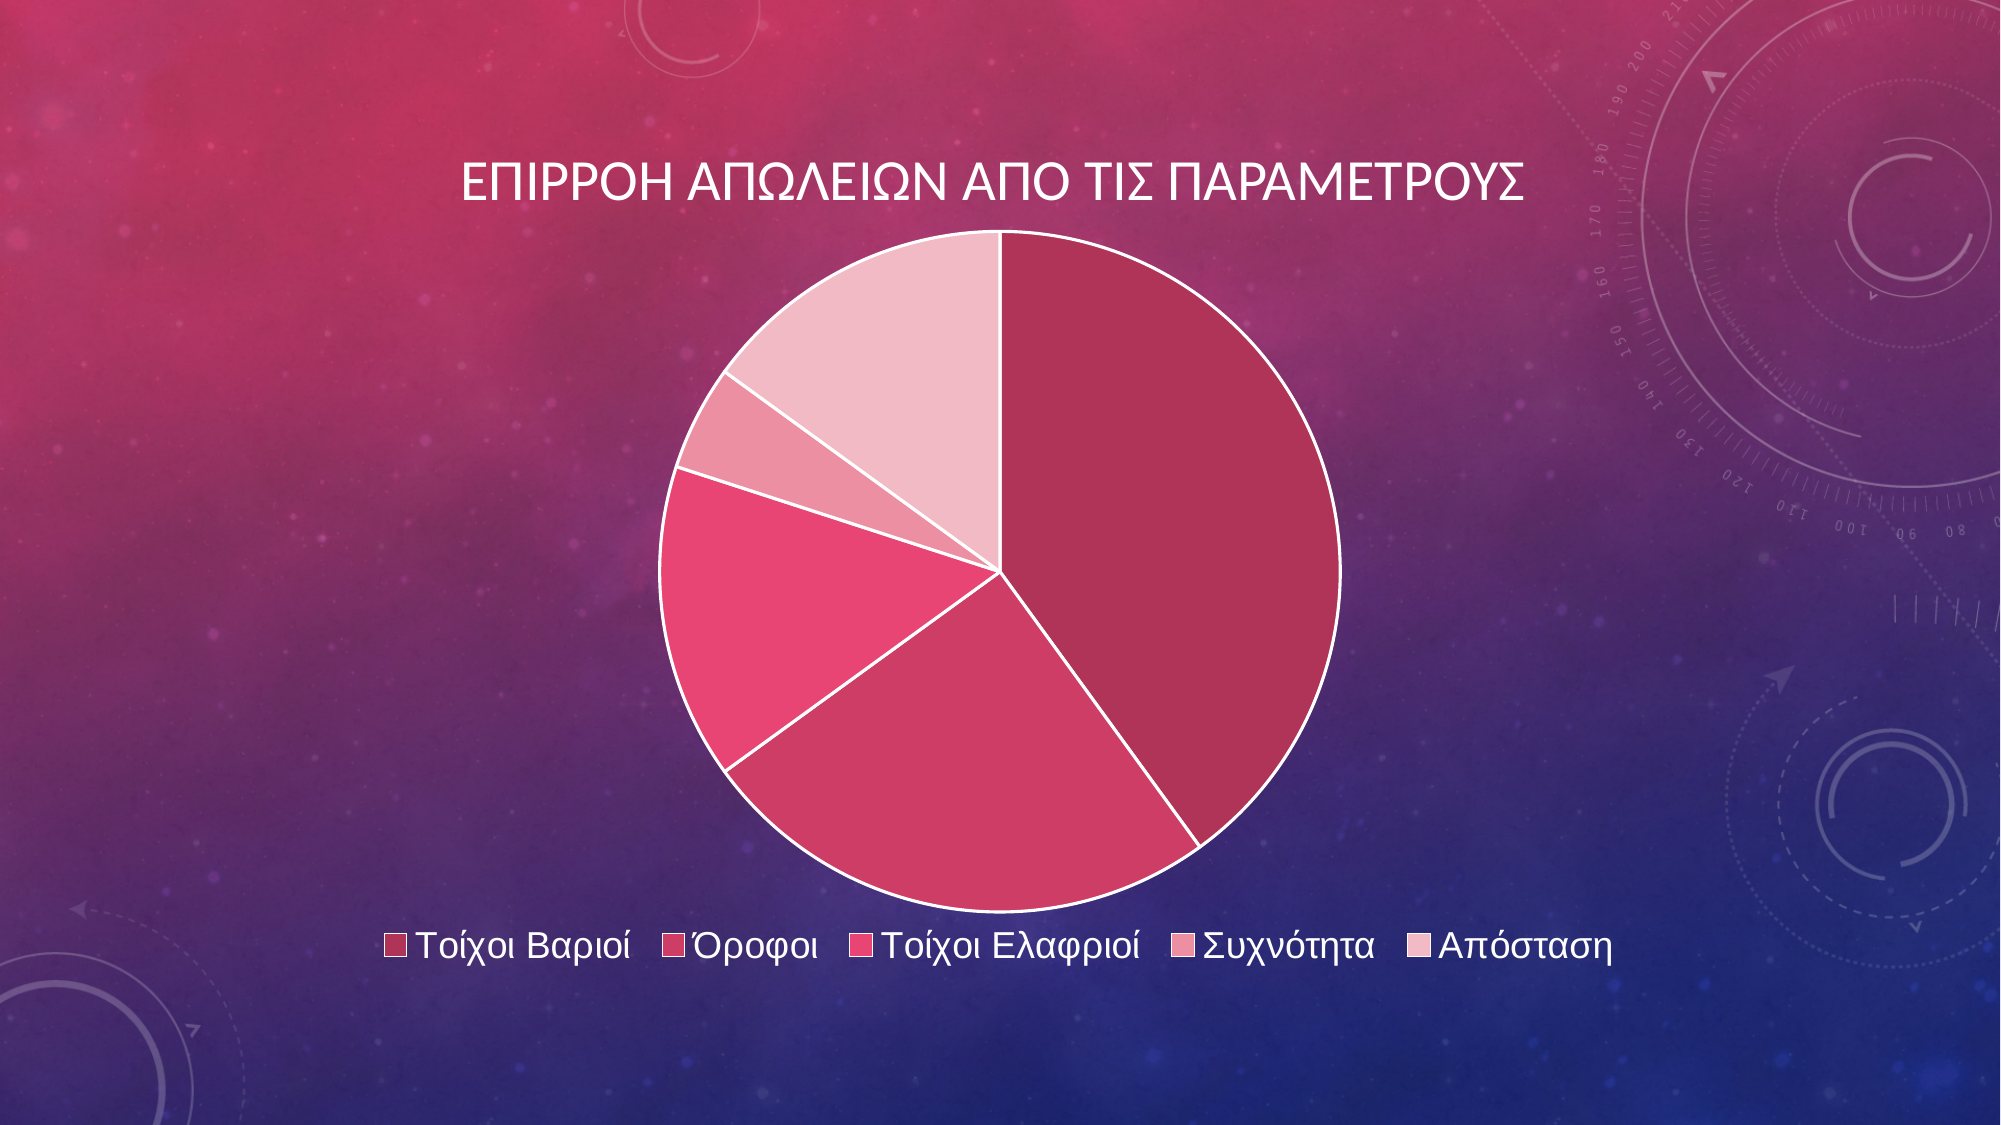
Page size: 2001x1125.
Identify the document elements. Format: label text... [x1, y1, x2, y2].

chart [100, 215, 1832, 997]
picture [0, 0, 2001, 1125]
title ΕΠΙΡΡΟΗ ΑΠΩΛΕΙΩΝ ΑΠΟ ΤΙΣ ΠΑΡΑΜΕΤΡΟΥΣ [366, 99, 1634, 212]
